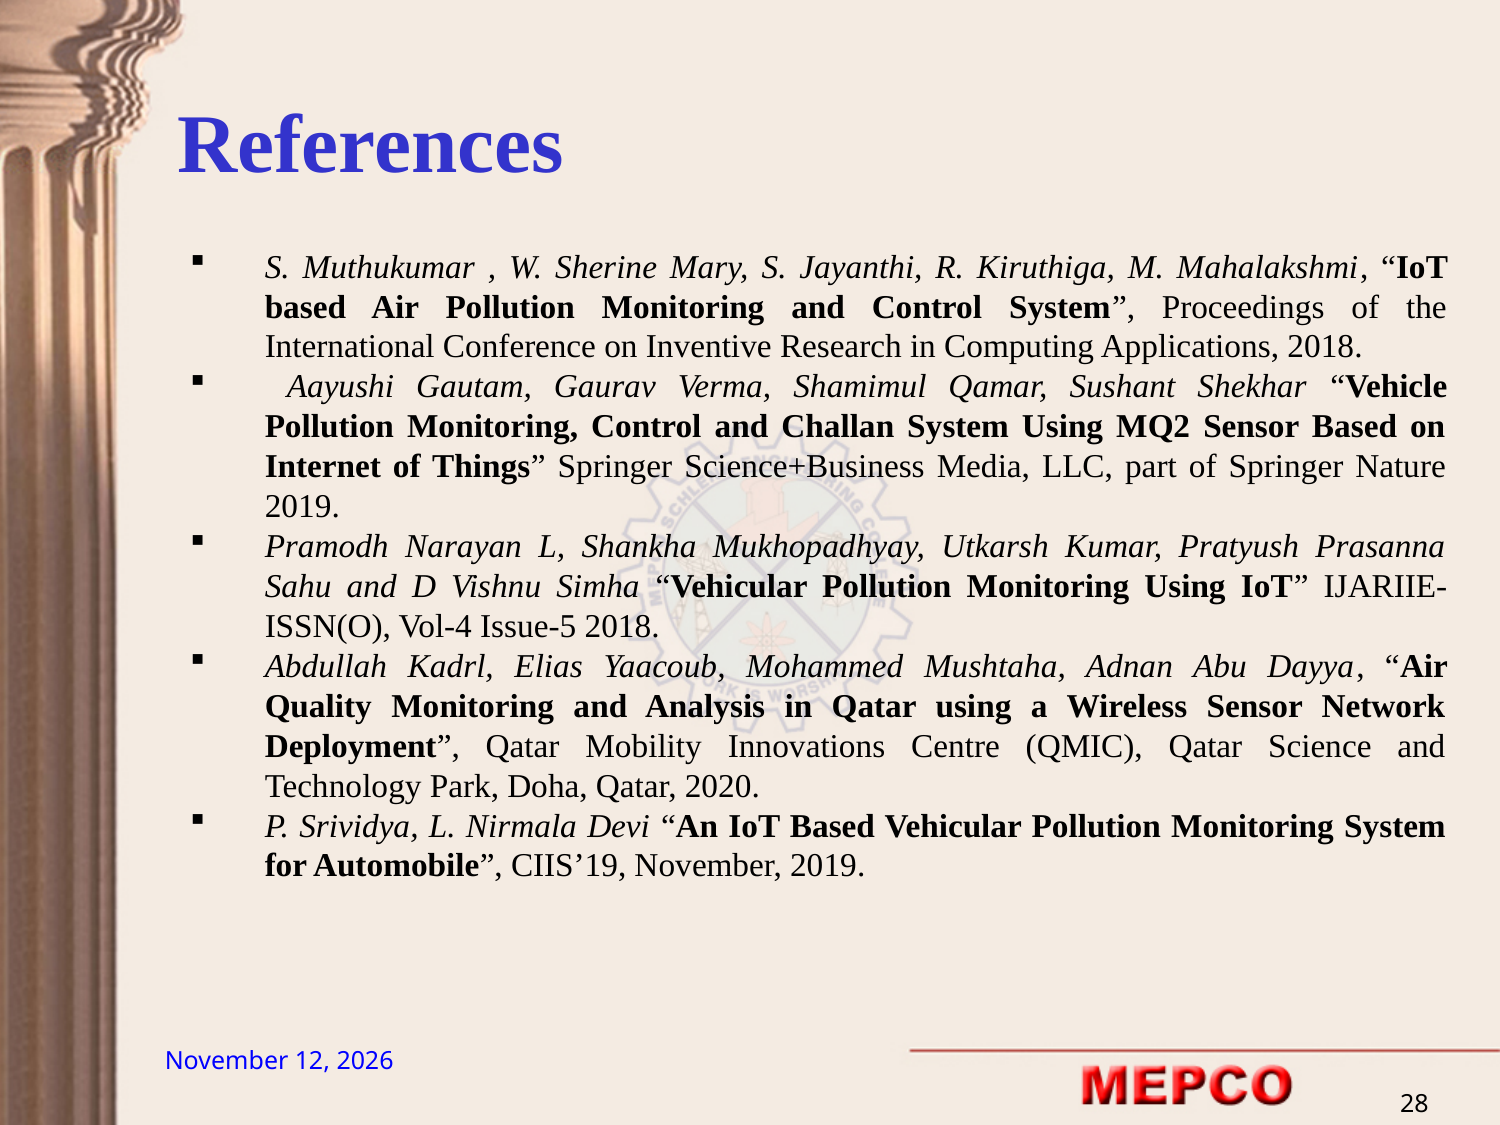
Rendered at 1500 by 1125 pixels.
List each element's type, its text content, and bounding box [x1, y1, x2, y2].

text_box References [162, 82, 1462, 197]
picture [0, 0, 1500, 1125]
text_box S. Muthukumar , W. Sherine Mary, S. Jayanthi, R. Kiruthiga, M. Mahalakshmi, “IoT based Air Pollution Monitoring and Control System”, Proceedings of the International Conference on Inventive Research in Computing Applications, 2018. Aayushi Gautam, Gaurav Verma, Shamimul Qamar, Sushant Shekhar “Vehicle Pollution Monitoring, Control and Challan System Using MQ2 Sensor Based on Internet of Things” Springer Science+Business Media, LLC, part of Springer Nature 2019. Pramodh Narayan L, Shankha Mukhopadhyay, Utkarsh Kumar, Pratyush Prasanna Sahu and D Vishnu Simha “Vehicular Pollution Monitoring Using IoT” IJARIIE-ISSN(O), Vol-4 Issue-5 2018. Abdullah Kadrl, Elias Yaacoub, Mohammed Mushtaha, Adnan Abu Dayya, “Air Quality Monitoring and Analysis in Qatar using a Wireless Sensor Network Deployment”, Qatar Mobility Innovations Centre (QMIC), Qatar Science and Technology Park, Doha, Qatar, 2020. P. Srividya, L. Nirmala Devi “An IoT Based Vehicular Pollution Monitoring System for Automobile”, CIIS’19, November, 2019. [174, 237, 1463, 891]
